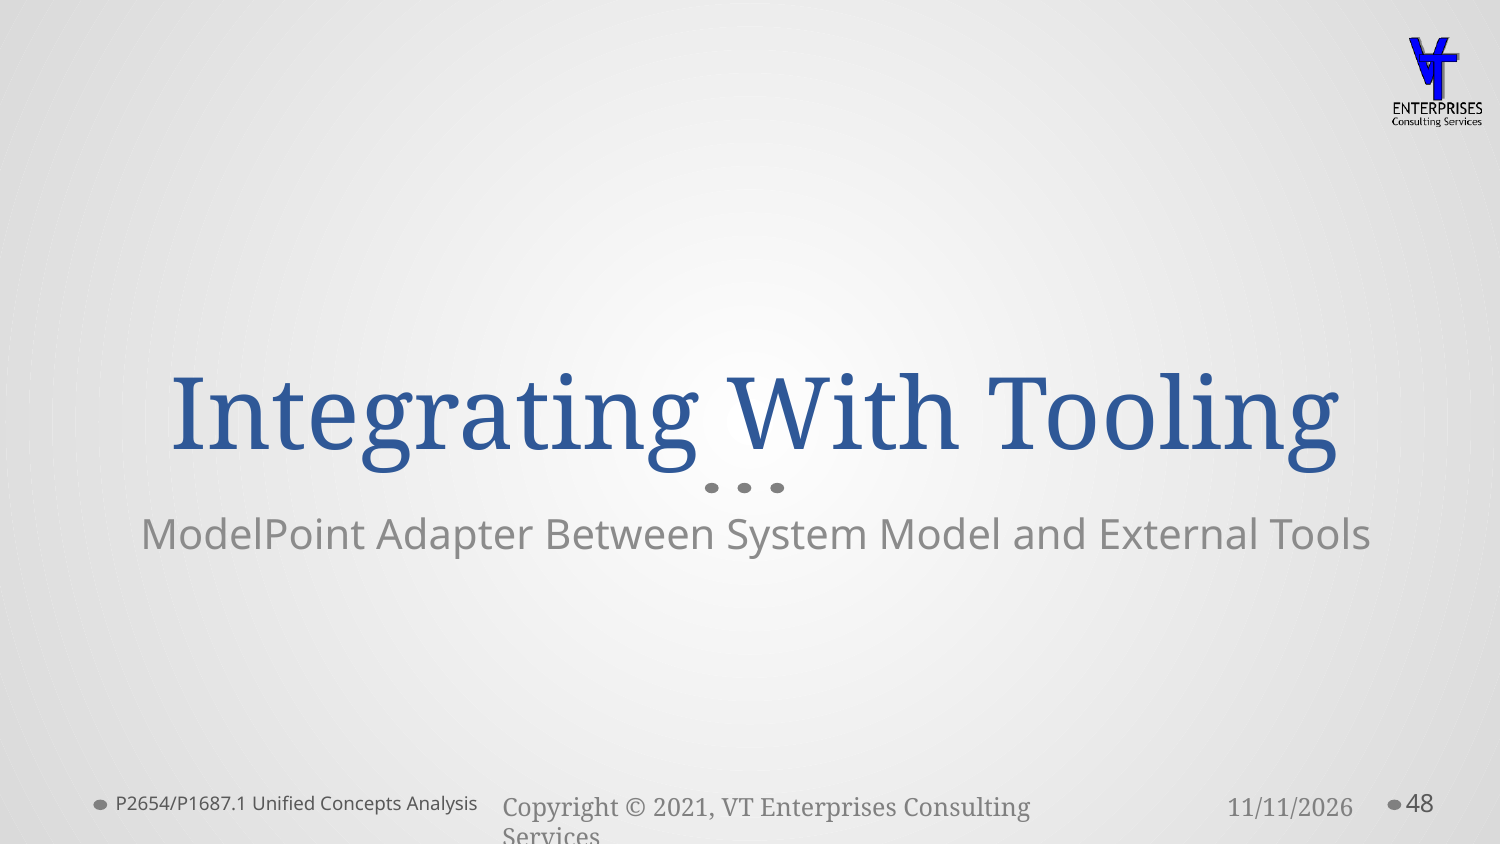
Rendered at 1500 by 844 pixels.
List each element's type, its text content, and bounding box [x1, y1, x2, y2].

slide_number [1212, 784, 1387, 827]
footer P2654/P1687.1 Unified Concepts Analysis [108, 782, 576, 827]
list ModelPoint Adapter Between System Model and External Tools [118, 500, 1394, 640]
picture [1392, 37, 1482, 127]
slide_number 48 [1401, 782, 1494, 827]
title Integrating With Tooling [118, 168, 1394, 477]
